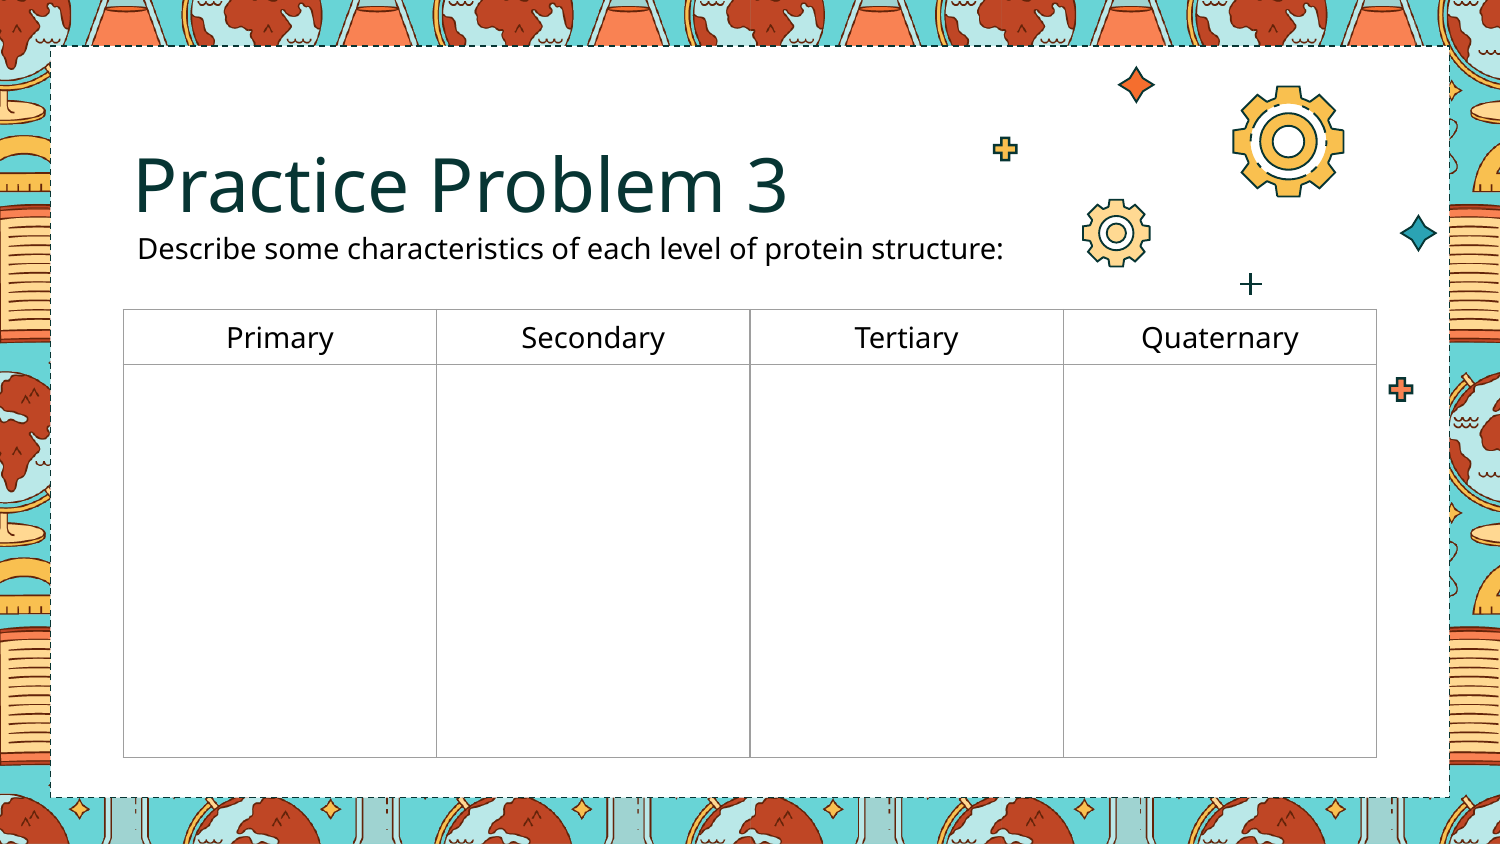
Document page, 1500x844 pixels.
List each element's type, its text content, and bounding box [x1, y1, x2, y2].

table_cell [751, 365, 1063, 757]
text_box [992, 136, 1018, 162]
table_header Tertiary [751, 310, 1063, 364]
table_header Quaternary [1064, 310, 1376, 364]
table_header Primary [124, 310, 436, 364]
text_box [1081, 198, 1151, 268]
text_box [1388, 376, 1414, 403]
table_cell [437, 365, 749, 757]
table_cell [124, 365, 436, 757]
title Practice Problem 3 [116, 149, 825, 216]
table_cell [1064, 365, 1376, 757]
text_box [1239, 272, 1262, 296]
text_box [1117, 65, 1156, 105]
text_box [1399, 213, 1438, 253]
table_header Secondary [437, 310, 749, 364]
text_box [1232, 85, 1345, 198]
text_box Describe some characteristics of each level of protein structure: [122, 222, 1020, 273]
picture [0, 0, 1500, 844]
